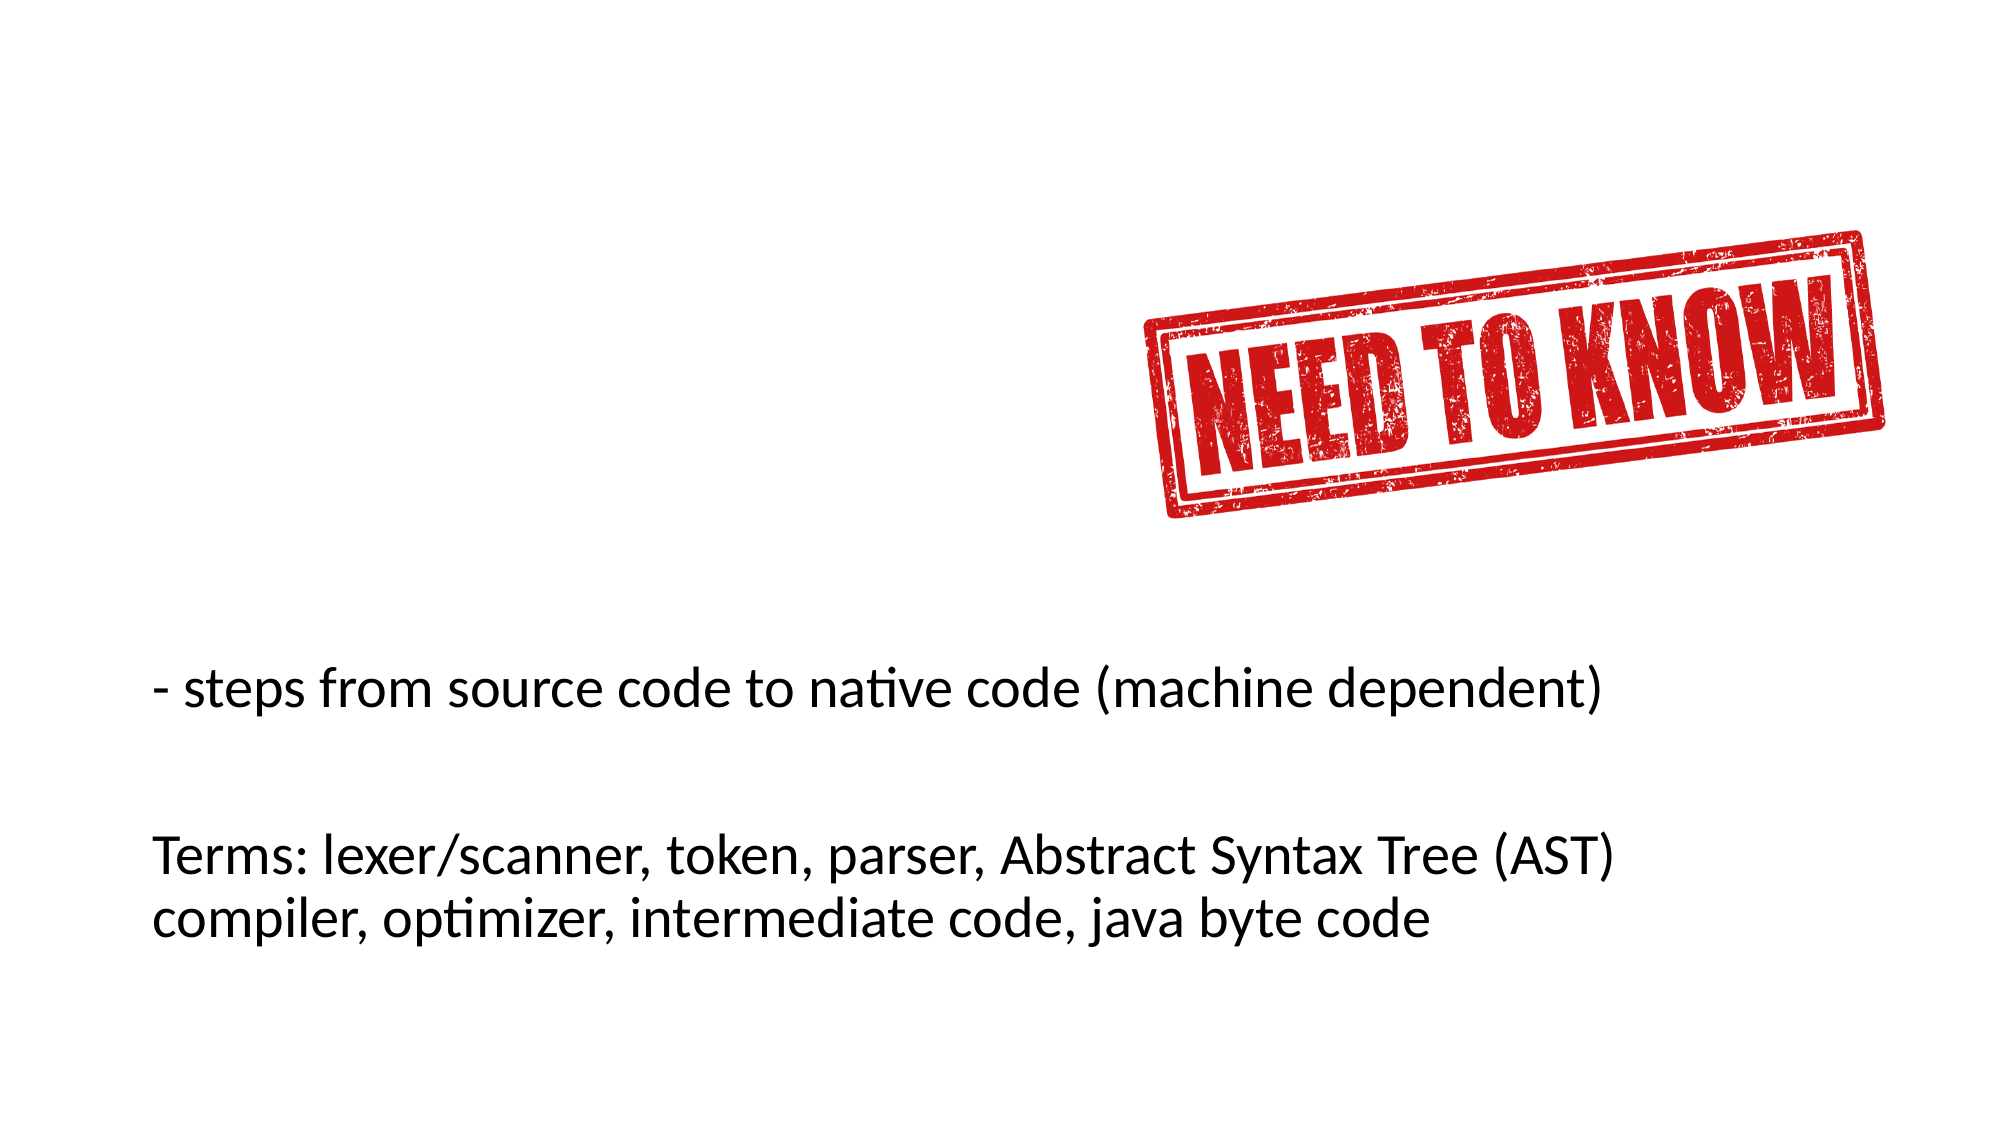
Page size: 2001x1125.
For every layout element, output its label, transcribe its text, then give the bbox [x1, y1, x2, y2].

picture [1127, 130, 1901, 628]
list - steps from source code to native code (machine dependent) Terms: lexer/scanner, token, parser, Abstract Syntax Tree (AST) compiler, optimizer, intermediate code, java byte code [137, 299, 1863, 1014]
